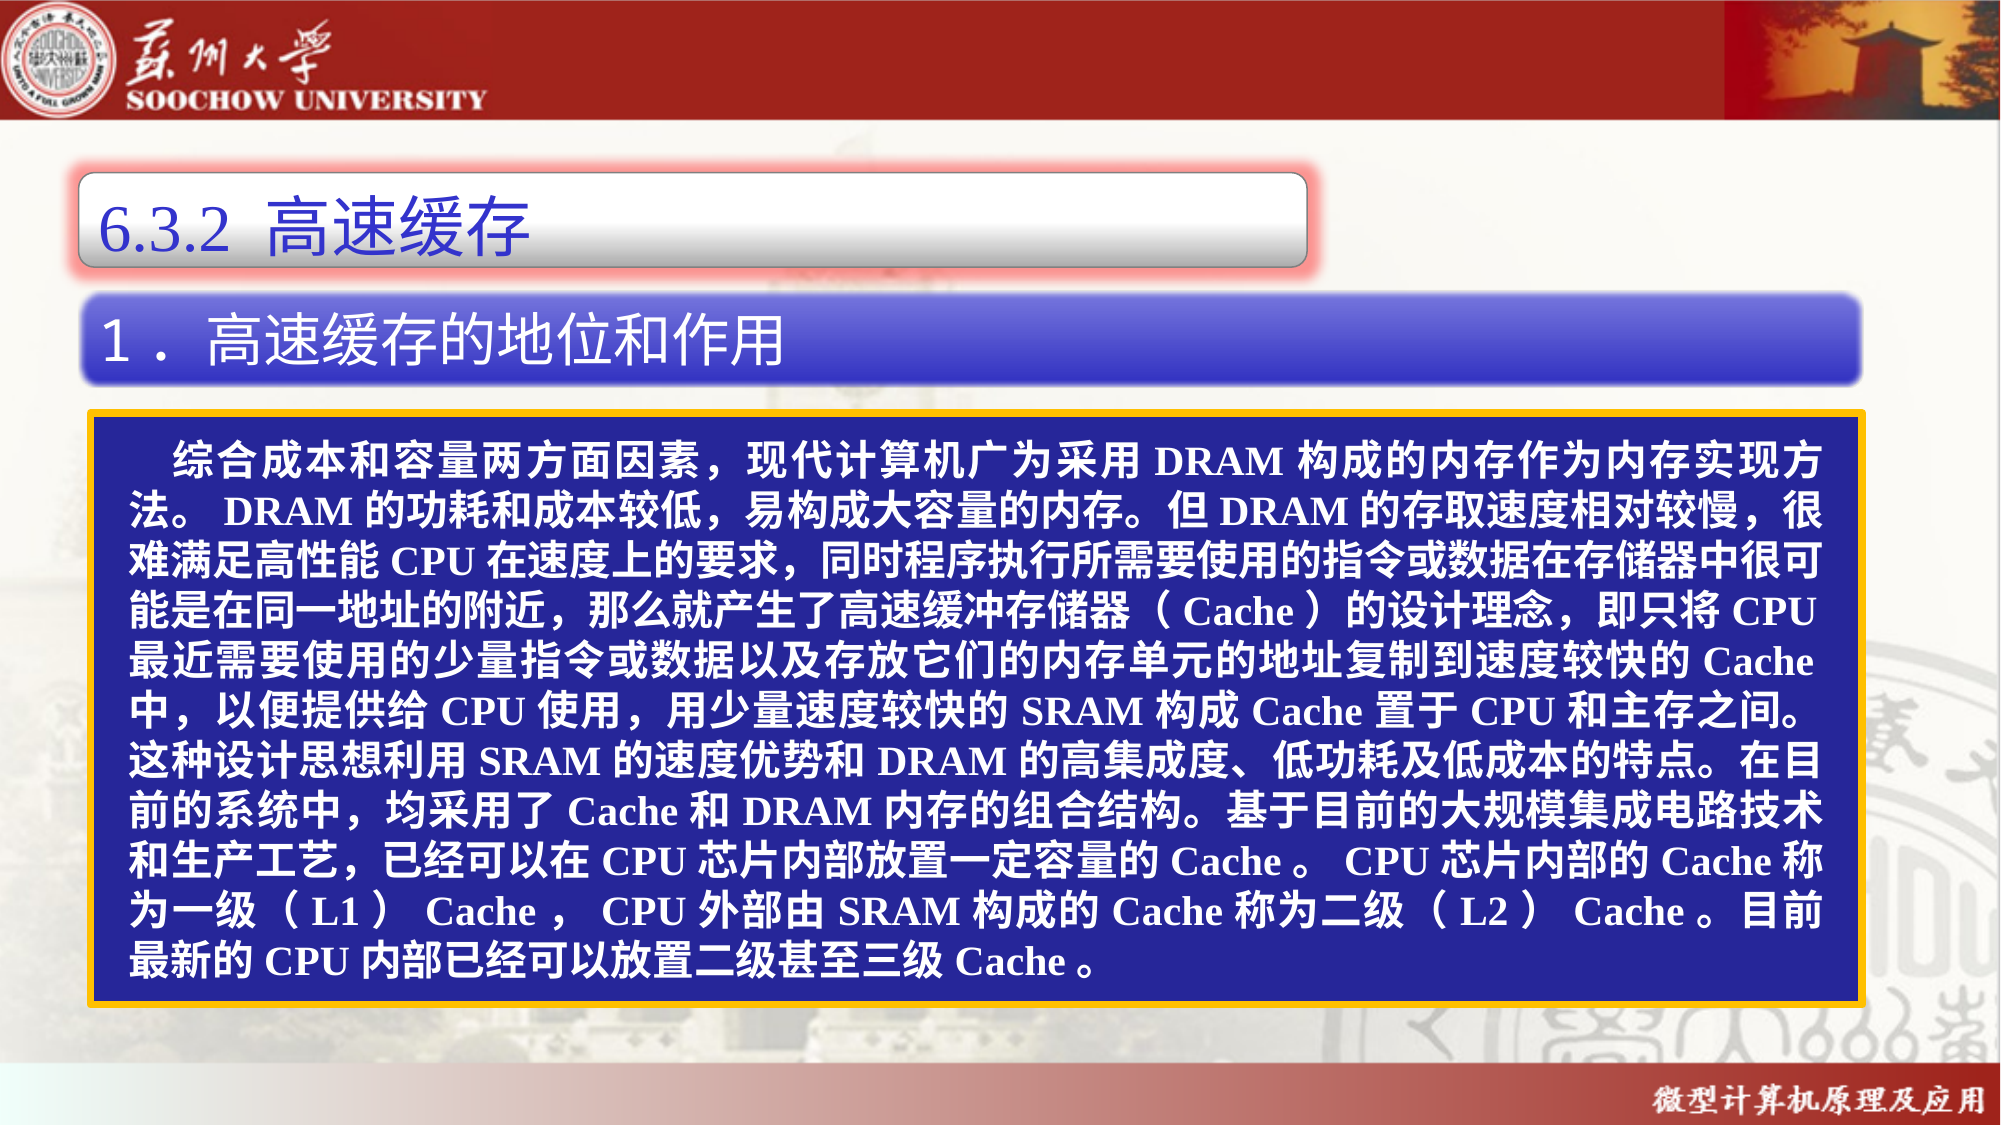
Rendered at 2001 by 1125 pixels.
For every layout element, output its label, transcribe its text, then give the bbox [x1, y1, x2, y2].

text_box 1．高速缓存的地位和作用 [89, 301, 1856, 380]
picture [0, 0, 2001, 1125]
text_box 综合成本和容量两方面因素，现代计算机广为采用DRAM构成的内存作为内存实现方法。DRAM的功耗和成本较低，易构成大容量的内存。但DRAM的存取速度相对较慢，很难满足高性能CPU在速度上的要求，同时程序执行所需要使用的指令或数据在存储器中很可能是在同一地址的附近，那么就产生了高速缓冲存储器（Cache）的设计理念，即只将CPU最近需要使用的少量指令或数据以及存放它们的内存单元的地址复制到速度较快的Cache中，以便提供给CPU使用，用少量速度较快的SRAM构成Cache置于CPU和主存之间。这种设计思想利用SRAM的速度优势和DRAM的高集成度、低功耗及低成本的特点。在目前的系统中，均采用了Cache和DRAM内存的组合结构。基于目前的大规模集成电路技术和生产工艺，已经可以在CPU芯片内部放置一定容量的Cache。CPU芯片内部的Cache称为一级（L1）Cache，CPU外部由SRAM构成的Cache称为二级（L2）Cache。目前最新的CPU内部已经可以放置二级甚至三级Cache。 [90, 413, 1863, 1005]
text_box 6.3.2 高速缓存 [78, 172, 1308, 268]
